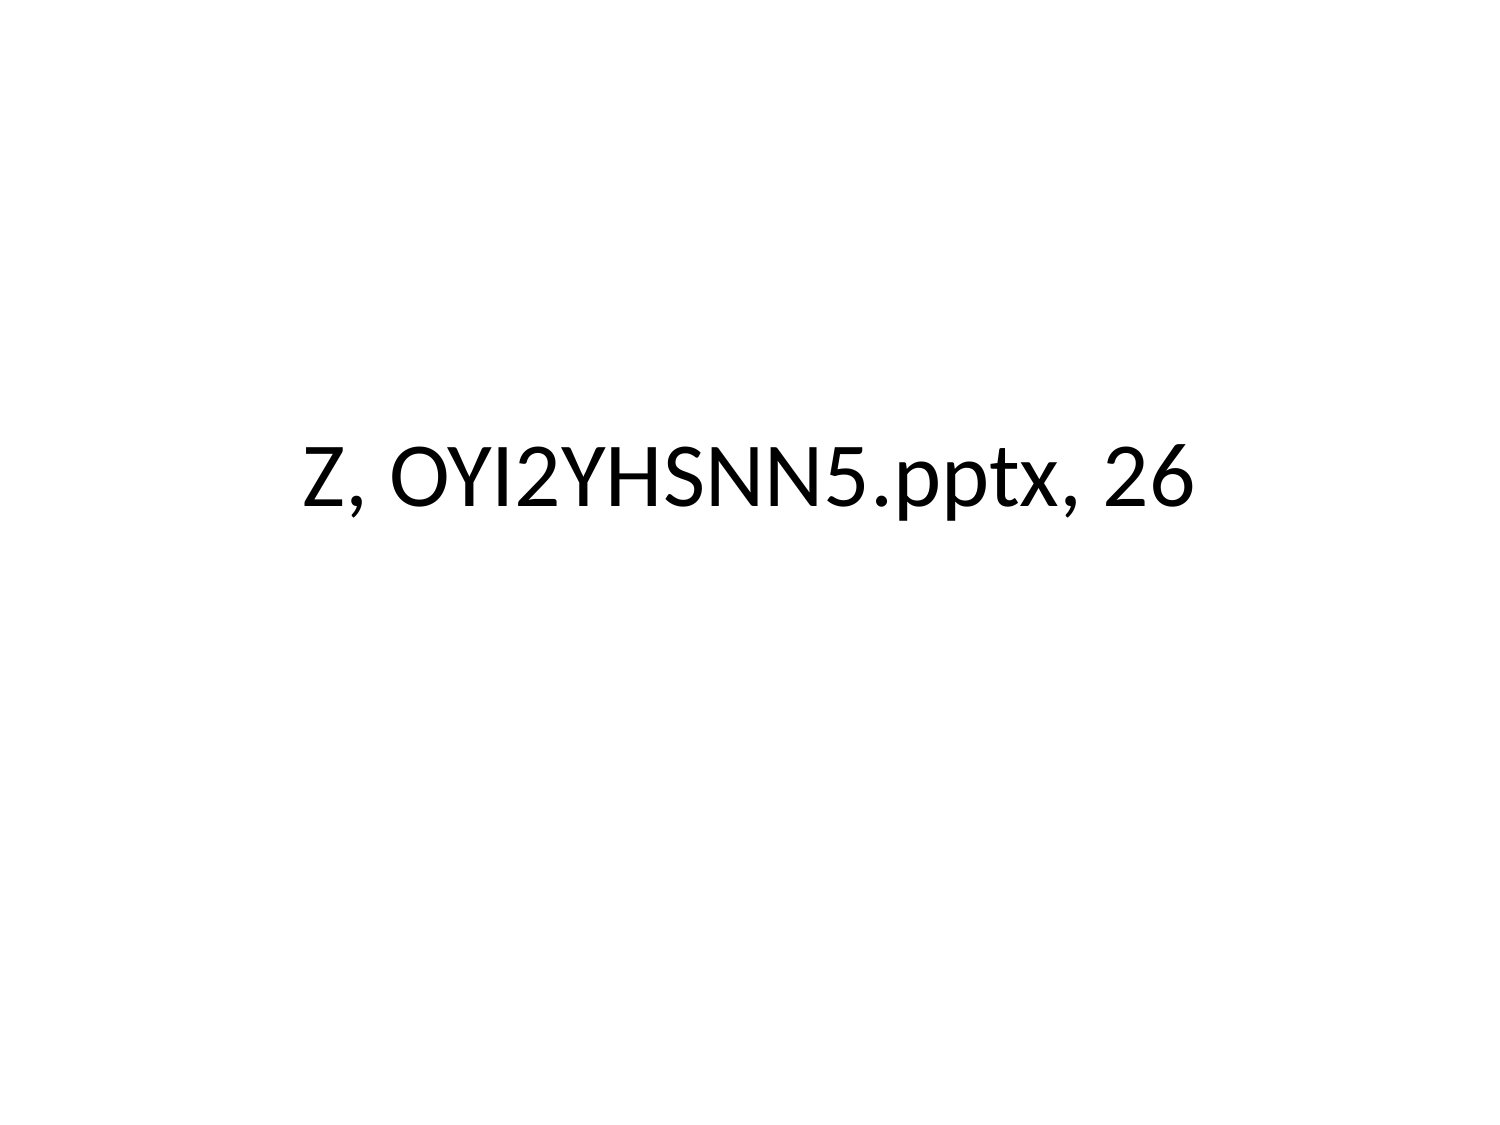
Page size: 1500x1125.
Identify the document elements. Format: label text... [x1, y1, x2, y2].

title Z, OYI2YHSNN5.pptx, 26 [112, 349, 1388, 591]
